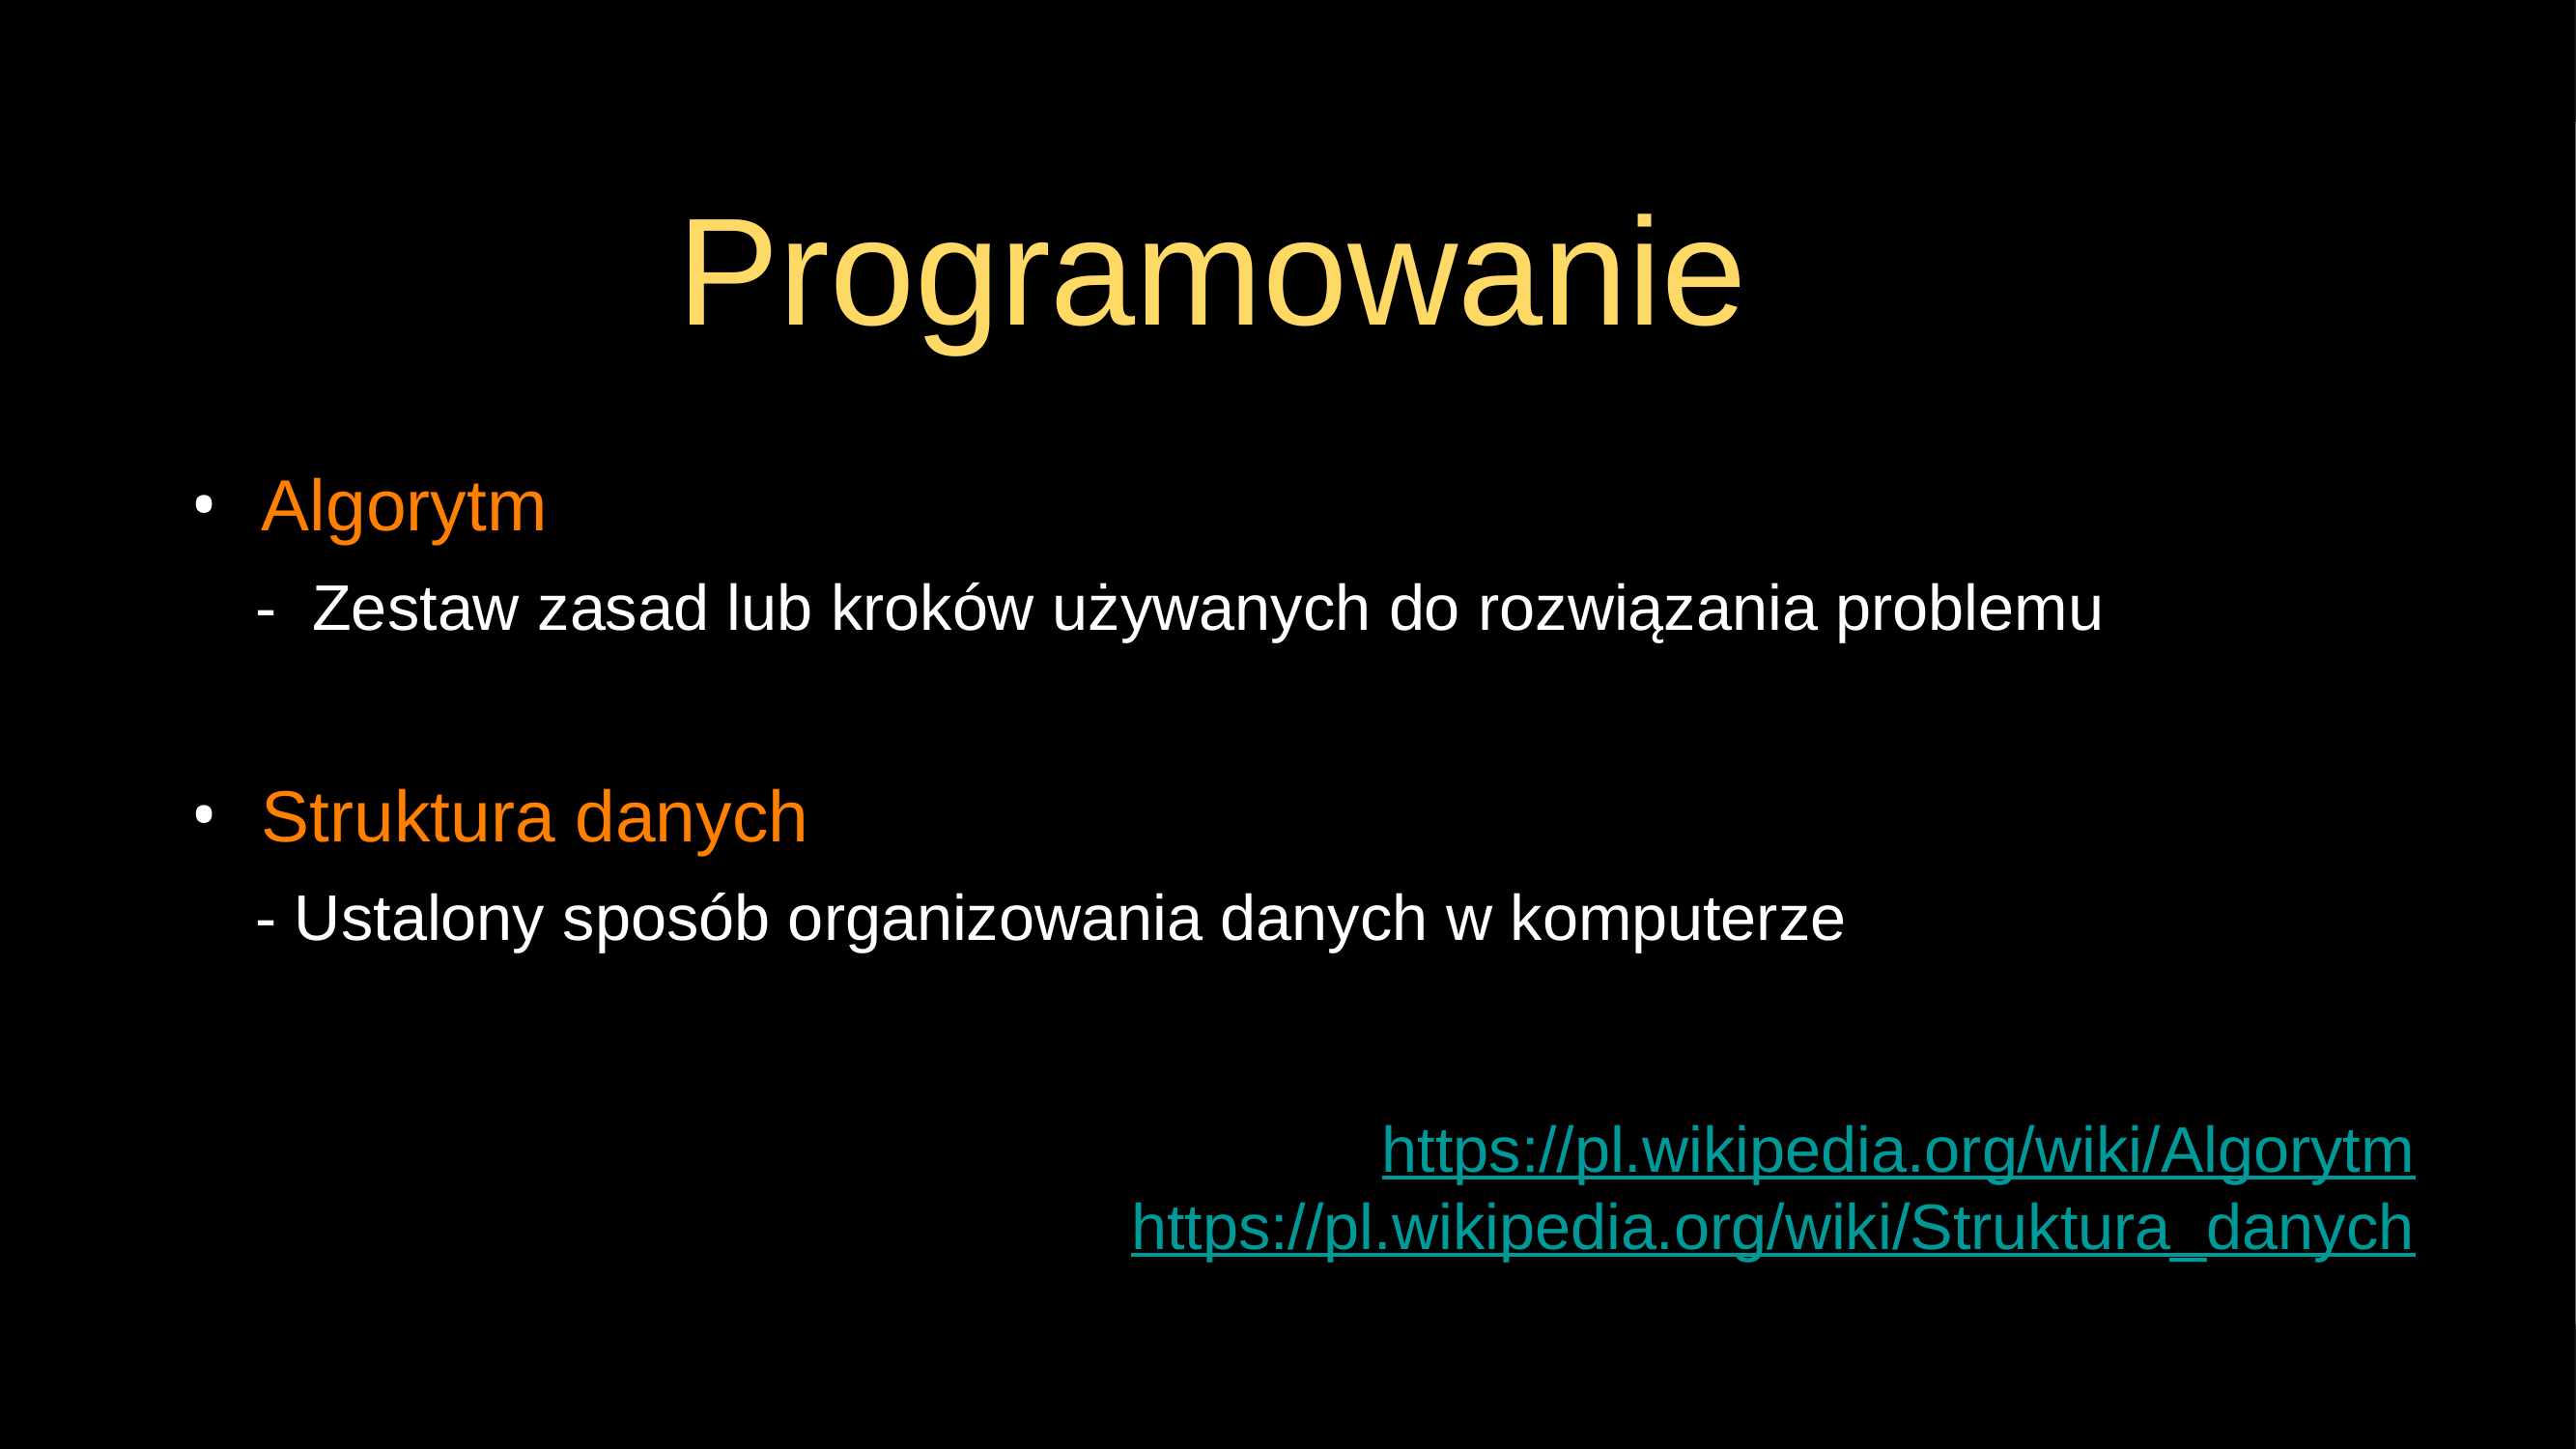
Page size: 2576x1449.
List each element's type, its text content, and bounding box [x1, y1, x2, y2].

text_box https://pl.wikipedia.org/wiki/Algorytm https://pl.wikipedia.org/wiki/Struktura_danych [1117, 1100, 2430, 1269]
list Algorytm - Zestaw zasad lub kroków używanych do rozwiązania problemu Struktura danych - Ustalony sposób organizowania danych w komputerze [183, 452, 2364, 1221]
title Programowanie [183, 125, 2242, 403]
